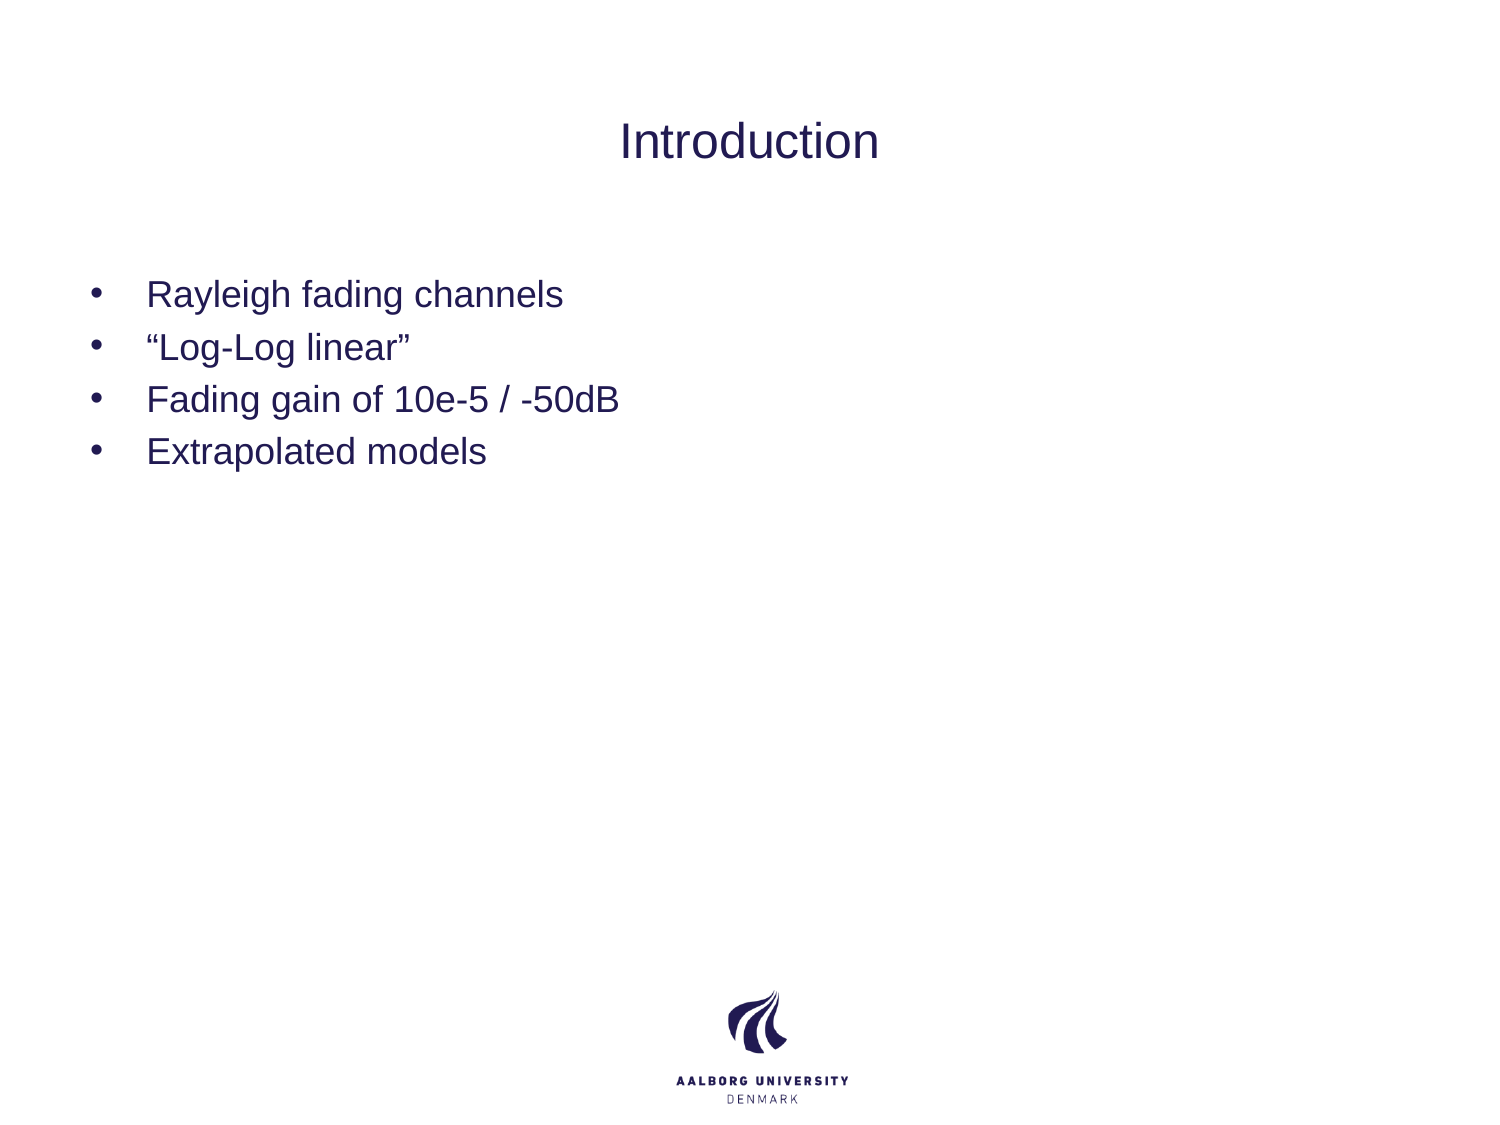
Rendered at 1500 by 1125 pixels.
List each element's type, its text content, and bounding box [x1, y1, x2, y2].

list Rayleigh fading channels “Log-Log linear” Fading gain of 10e-5 / -50dB Extrapolated models [75, 262, 1425, 965]
picture [661, 975, 863, 1118]
title Introduction [75, 45, 1425, 233]
